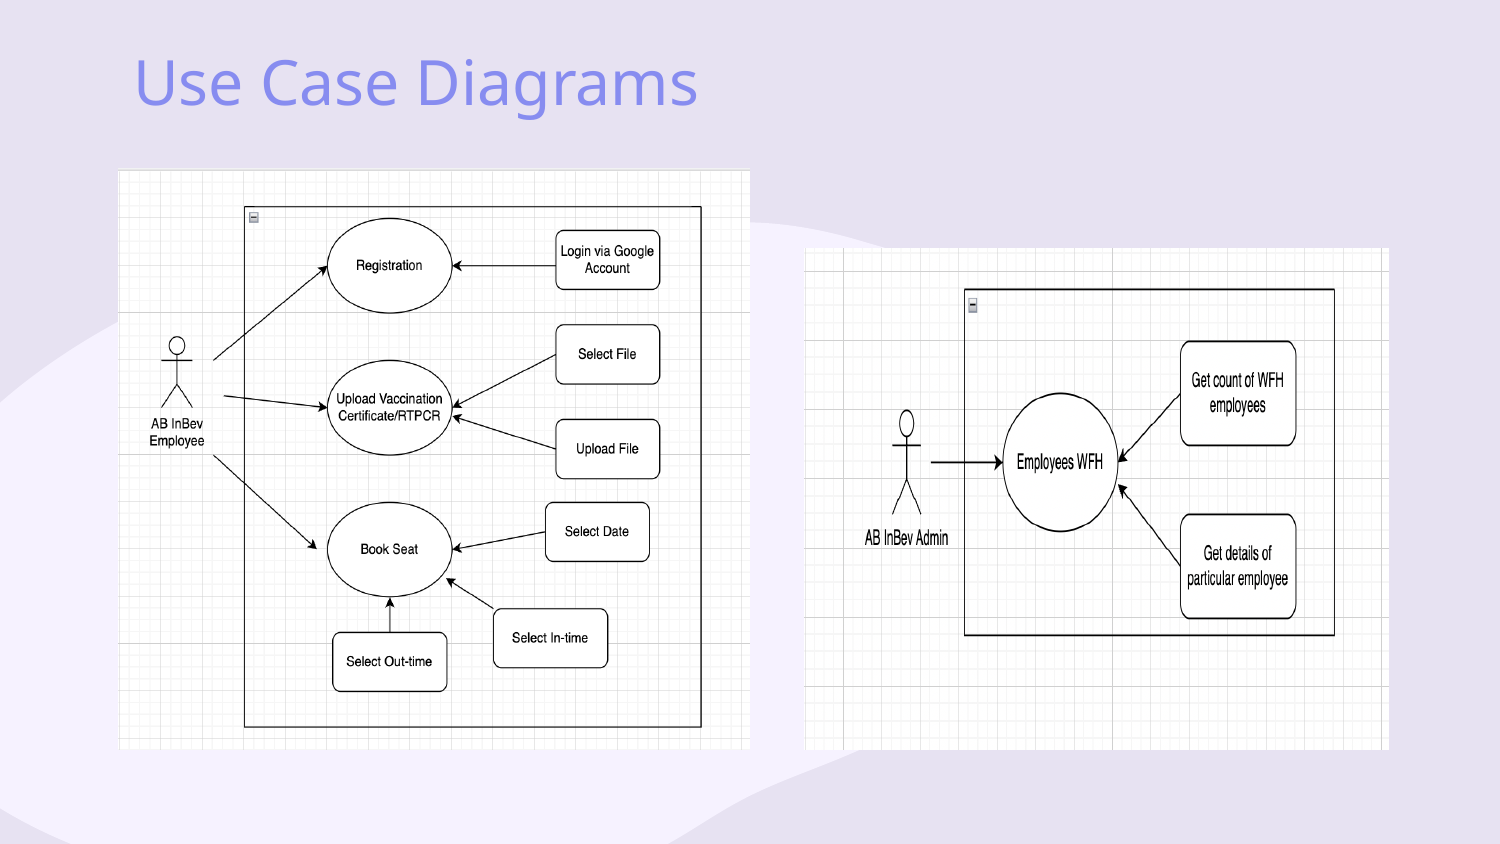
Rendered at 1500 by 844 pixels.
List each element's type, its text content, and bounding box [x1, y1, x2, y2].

picture [804, 247, 1389, 750]
picture [117, 168, 751, 750]
title Use Case Diagrams [118, 28, 1382, 123]
